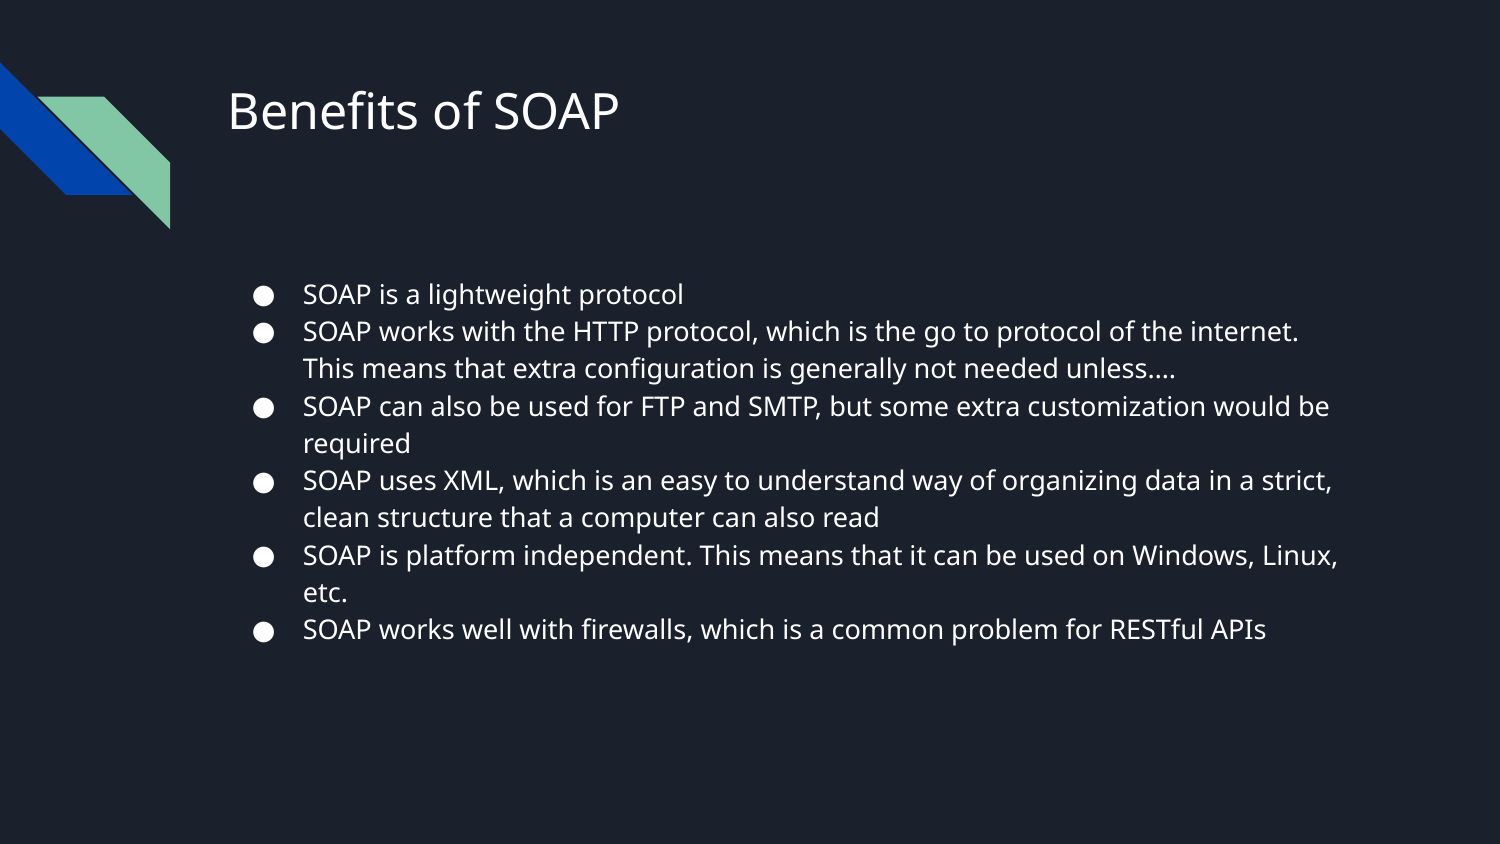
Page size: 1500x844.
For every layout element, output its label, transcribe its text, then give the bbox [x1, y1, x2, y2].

list SOAP is a lightweight protocol SOAP works with the HTTP protocol, which is the go to protocol of the internet. This means that extra configuration is generally not needed unless…. SOAP can also be used for FTP and SMTP, but some extra customization would be required SOAP uses XML, which is an easy to understand way of organizing data in a strict, clean structure that a computer can also read SOAP is platform independent. This means that it can be used on Windows, Linux, etc. SOAP works well with firewalls, which is a common problem for RESTful APIs [212, 257, 1368, 735]
title Benefits of SOAP [212, 64, 1368, 215]
